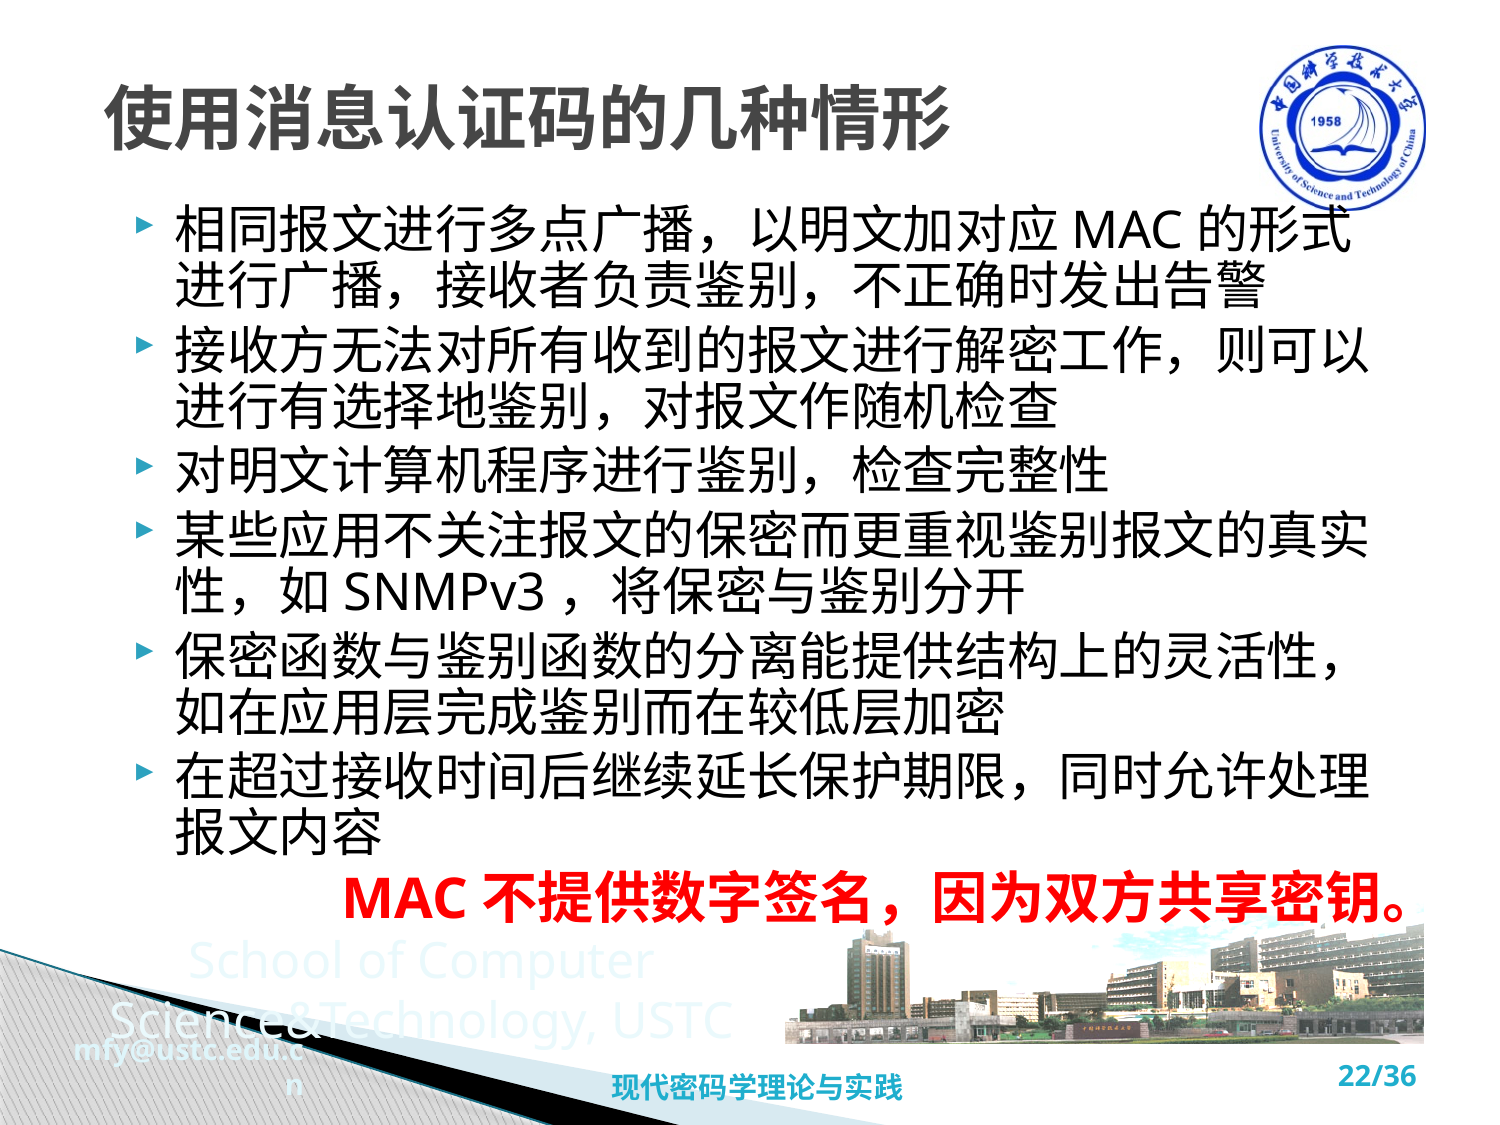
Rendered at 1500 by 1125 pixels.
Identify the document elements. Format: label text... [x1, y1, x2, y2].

list 相同报文进行多点广播，以明文加对应MAC的形式进行广播，接收者负责鉴别，不正确时发出告警 接收方无法对所有收到的报文进行解密工作，则可以进行有选择地鉴别，对报文作随机检查 对明文计算机程序进行鉴别，检查完整性 某些应用不关注报文的保密而更重视鉴别报文的真实性，如SNMPv3，将保密与鉴别分开 保密函数与鉴别函数的分离能提供结构上的灵活性，如在应用层完成鉴别而在较低层加密 在超过接收时间后继续延长保护期限，同时允许处理报文内容 MAC不提供数字签名，因为双方共享密钥。 [100, 196, 1400, 988]
list 一个散列函数以变长的报文M作为输入，产生定长的散列码H(M)，作为输出，亦称作报文摘要Message Digest. 散列码是报文所有比特的函数值，具有差错检测能力，报文任意一比特的改变都将引起散列码的改变 不同的散列码使用方式 对附加了散列码的报文进行加密 使用常规加密方法仅对散列码加密 使用公开密钥方法仅对散列码加密，提供数字签名 同时提供保密和签名，可以分别使用常规方法加密报文及使用公开密钥方法加密散列码 其他 对避免加密的方法重视的原因 加密过程很慢，硬件开销大，初始化的开销，专利问题，出口限制 [785, 855, 1424, 1044]
picture [1259, 45, 1426, 211]
title 使用消息认证码的几种情形 [88, 66, 1400, 167]
